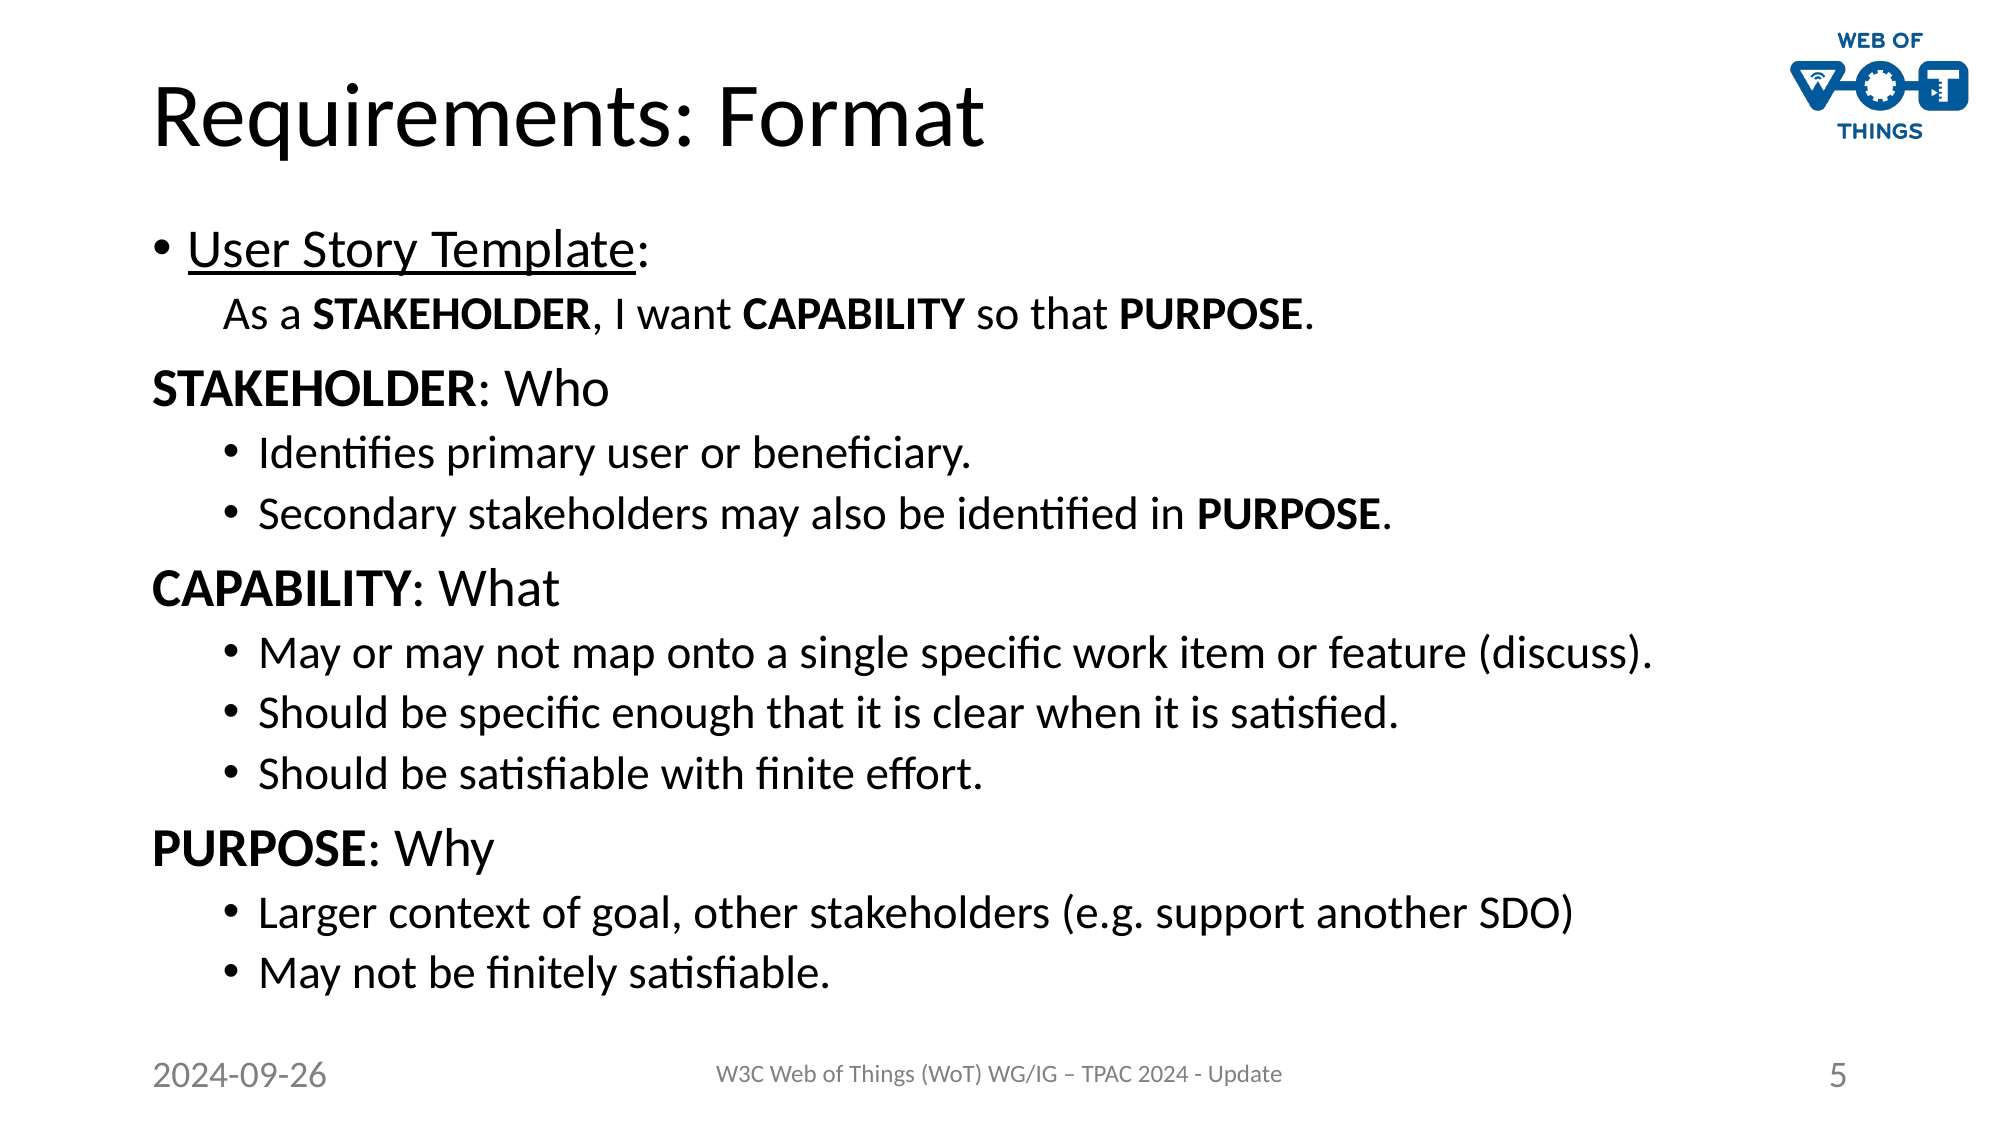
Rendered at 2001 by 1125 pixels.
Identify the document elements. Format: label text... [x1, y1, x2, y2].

title Requirements: Format [137, 59, 1863, 212]
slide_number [137, 1042, 588, 1103]
list User Story Template: As a STAKEHOLDER, I want CAPABILITY so that PURPOSE. STAKEHOLDER: Who Identifies primary user or beneficiary. Secondary stakeholders may also be identified in PURPOSE. CAPABILITY: What May or may not map onto a single specific work item or feature (discuss). Should be specific enough that it is clear when it is satisfied. Should be satisfiable with finite effort. PURPOSE: Why Larger context of goal, other stakeholders (e.g. support another SDO) May not be finitely satisfiable. [137, 212, 1863, 1014]
slide_number 5 [1412, 1042, 1863, 1103]
picture [1773, 22, 1985, 149]
footer W3C Web of Things (WoT) WG/IG – TPAC 2024 - Update [662, 1042, 1338, 1103]
